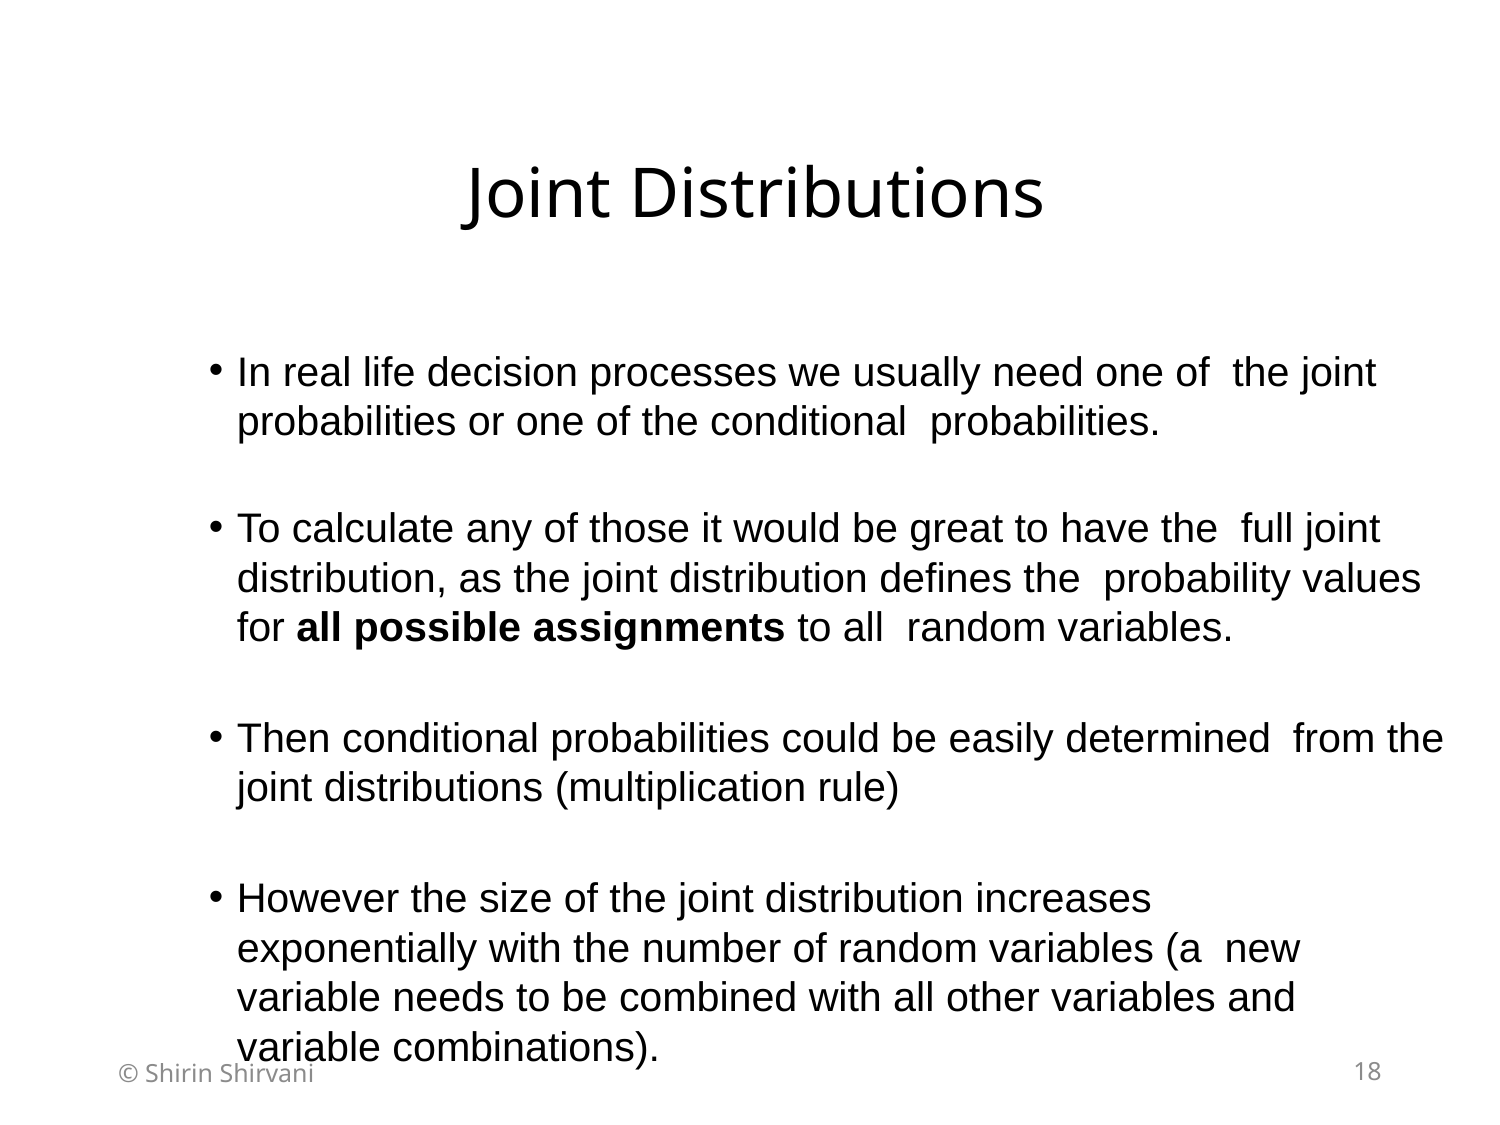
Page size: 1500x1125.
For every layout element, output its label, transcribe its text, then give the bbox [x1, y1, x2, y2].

slide_number © Shirin Shirvani [103, 1042, 441, 1103]
slide_number 18 [1059, 1042, 1397, 1103]
list In real life decision processes we usually need one of the joint probabilities or one of the conditional probabilities. To calculate any of those it would be great to have the full joint distribution, as the joint distribution defines the probability values for all possible assignments to all random variables. Then conditional probabilities could be easily determined from the joint distributions (multiplication rule) However the size of the joint distribution increases exponentially with the number of random variables (a new variable needs to be combined with all other variables and variable combinations). [193, 337, 1469, 1082]
title Joint Distributions [212, 101, 1300, 289]
